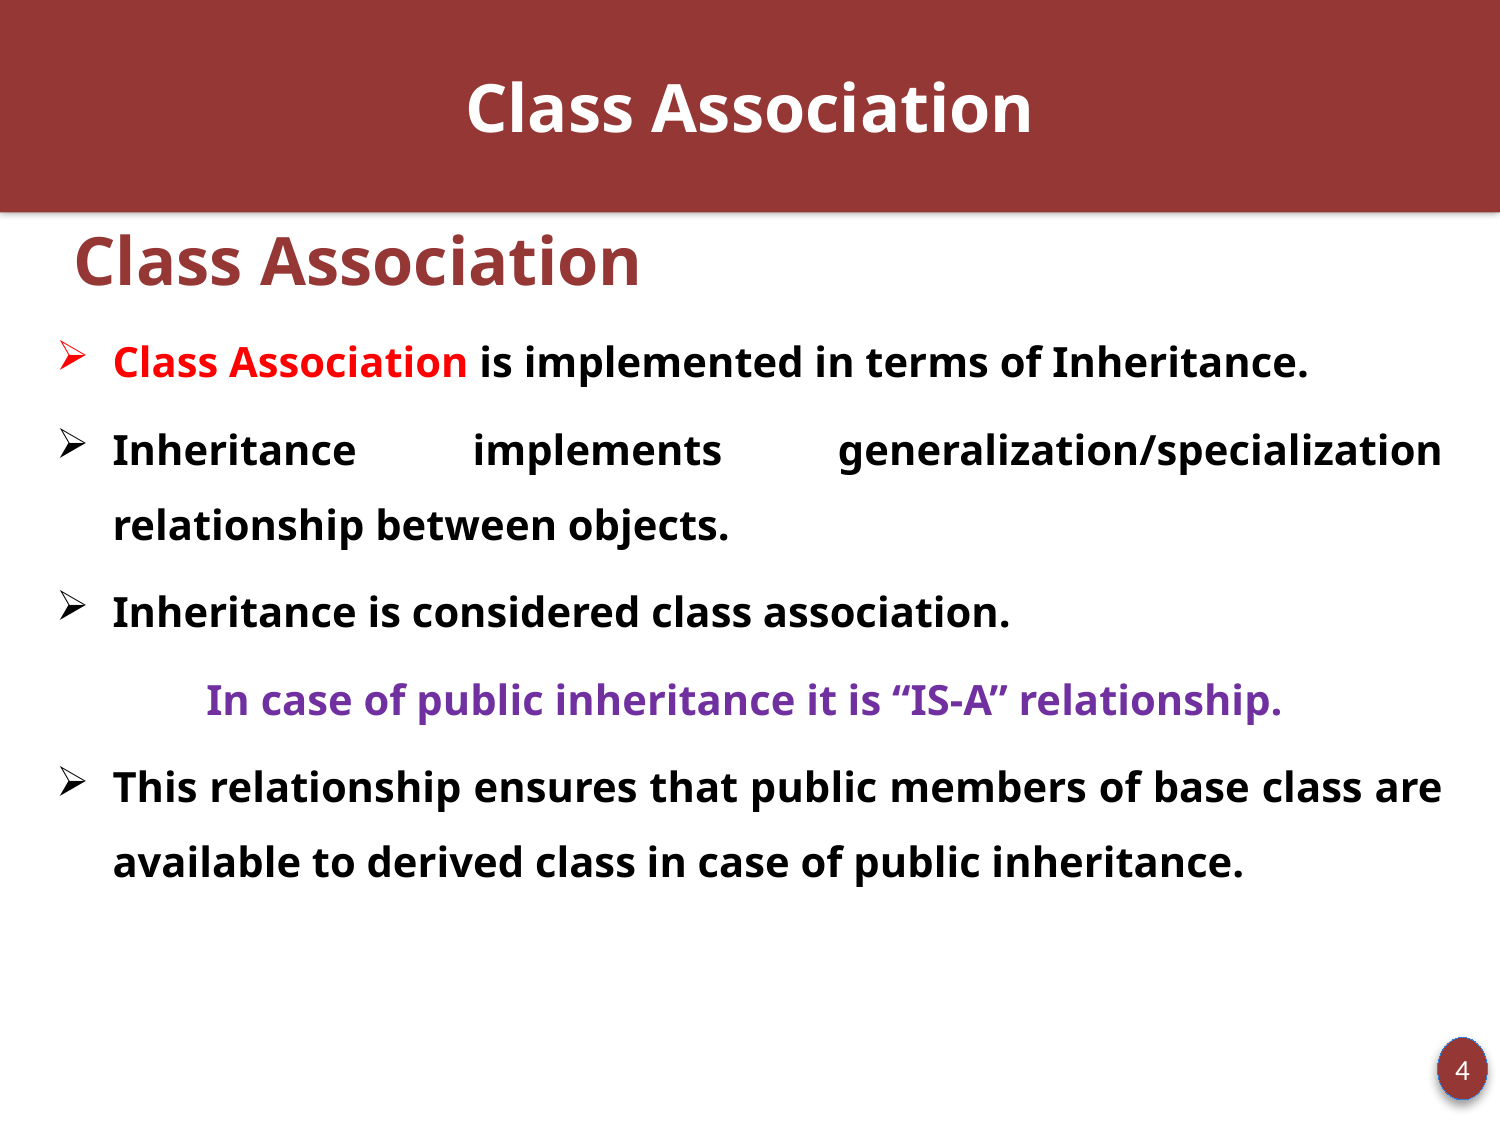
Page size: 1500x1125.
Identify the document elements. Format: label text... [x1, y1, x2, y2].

text_box 4 [1437, 1037, 1488, 1100]
list Class Association Class Association is implemented in terms of Inheritance. Inheritance implements generalization/specialization relationship between objects. Inheritance is considered class association. In case of public inheritance it is “IS-A” relationship. This relationship ensures that public members of base class are available to derived class in case of public inheritance. [41, 210, 1459, 1083]
title Class Association [0, 0, 1500, 213]
